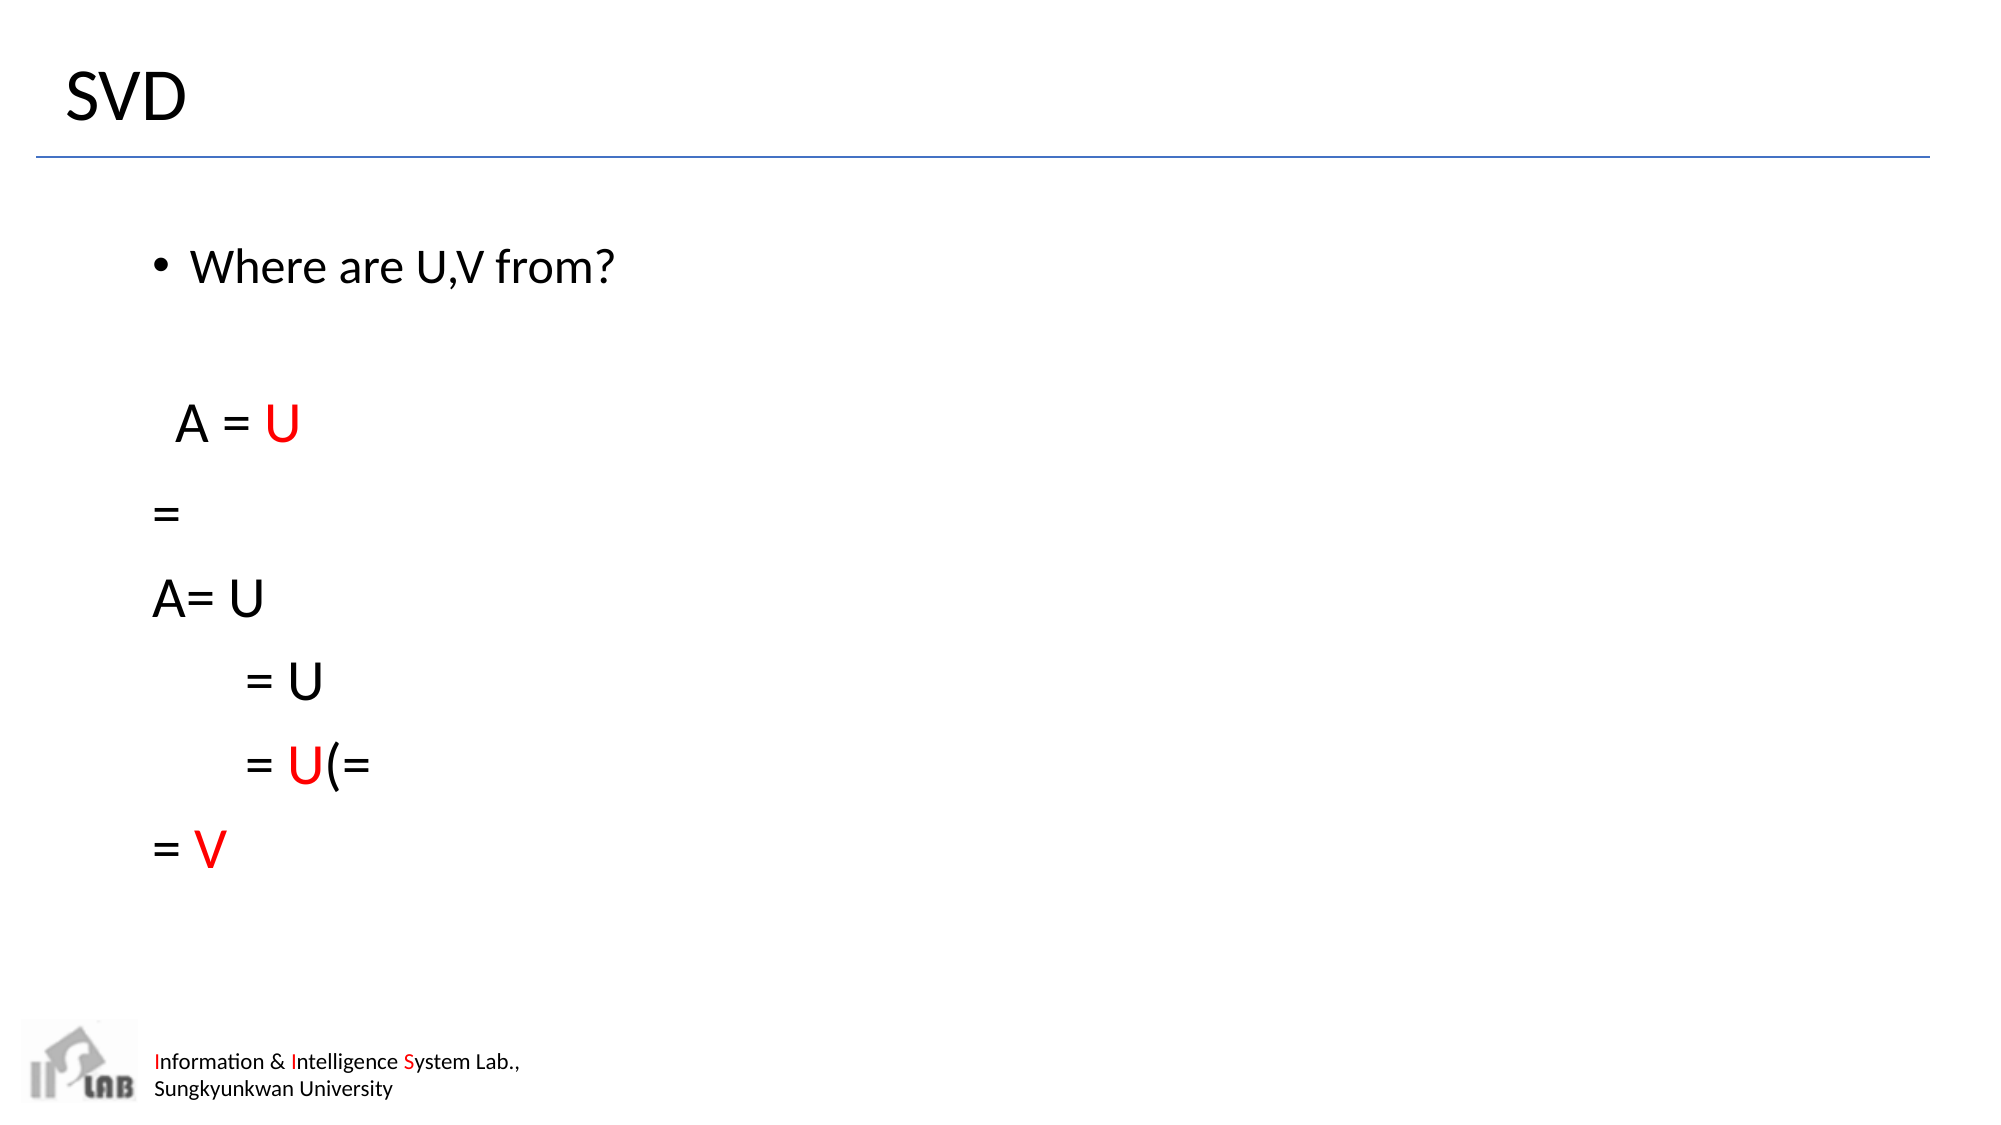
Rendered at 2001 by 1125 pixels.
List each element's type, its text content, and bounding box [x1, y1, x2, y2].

title SVD [50, 35, 2000, 158]
picture [21, 1019, 138, 1103]
